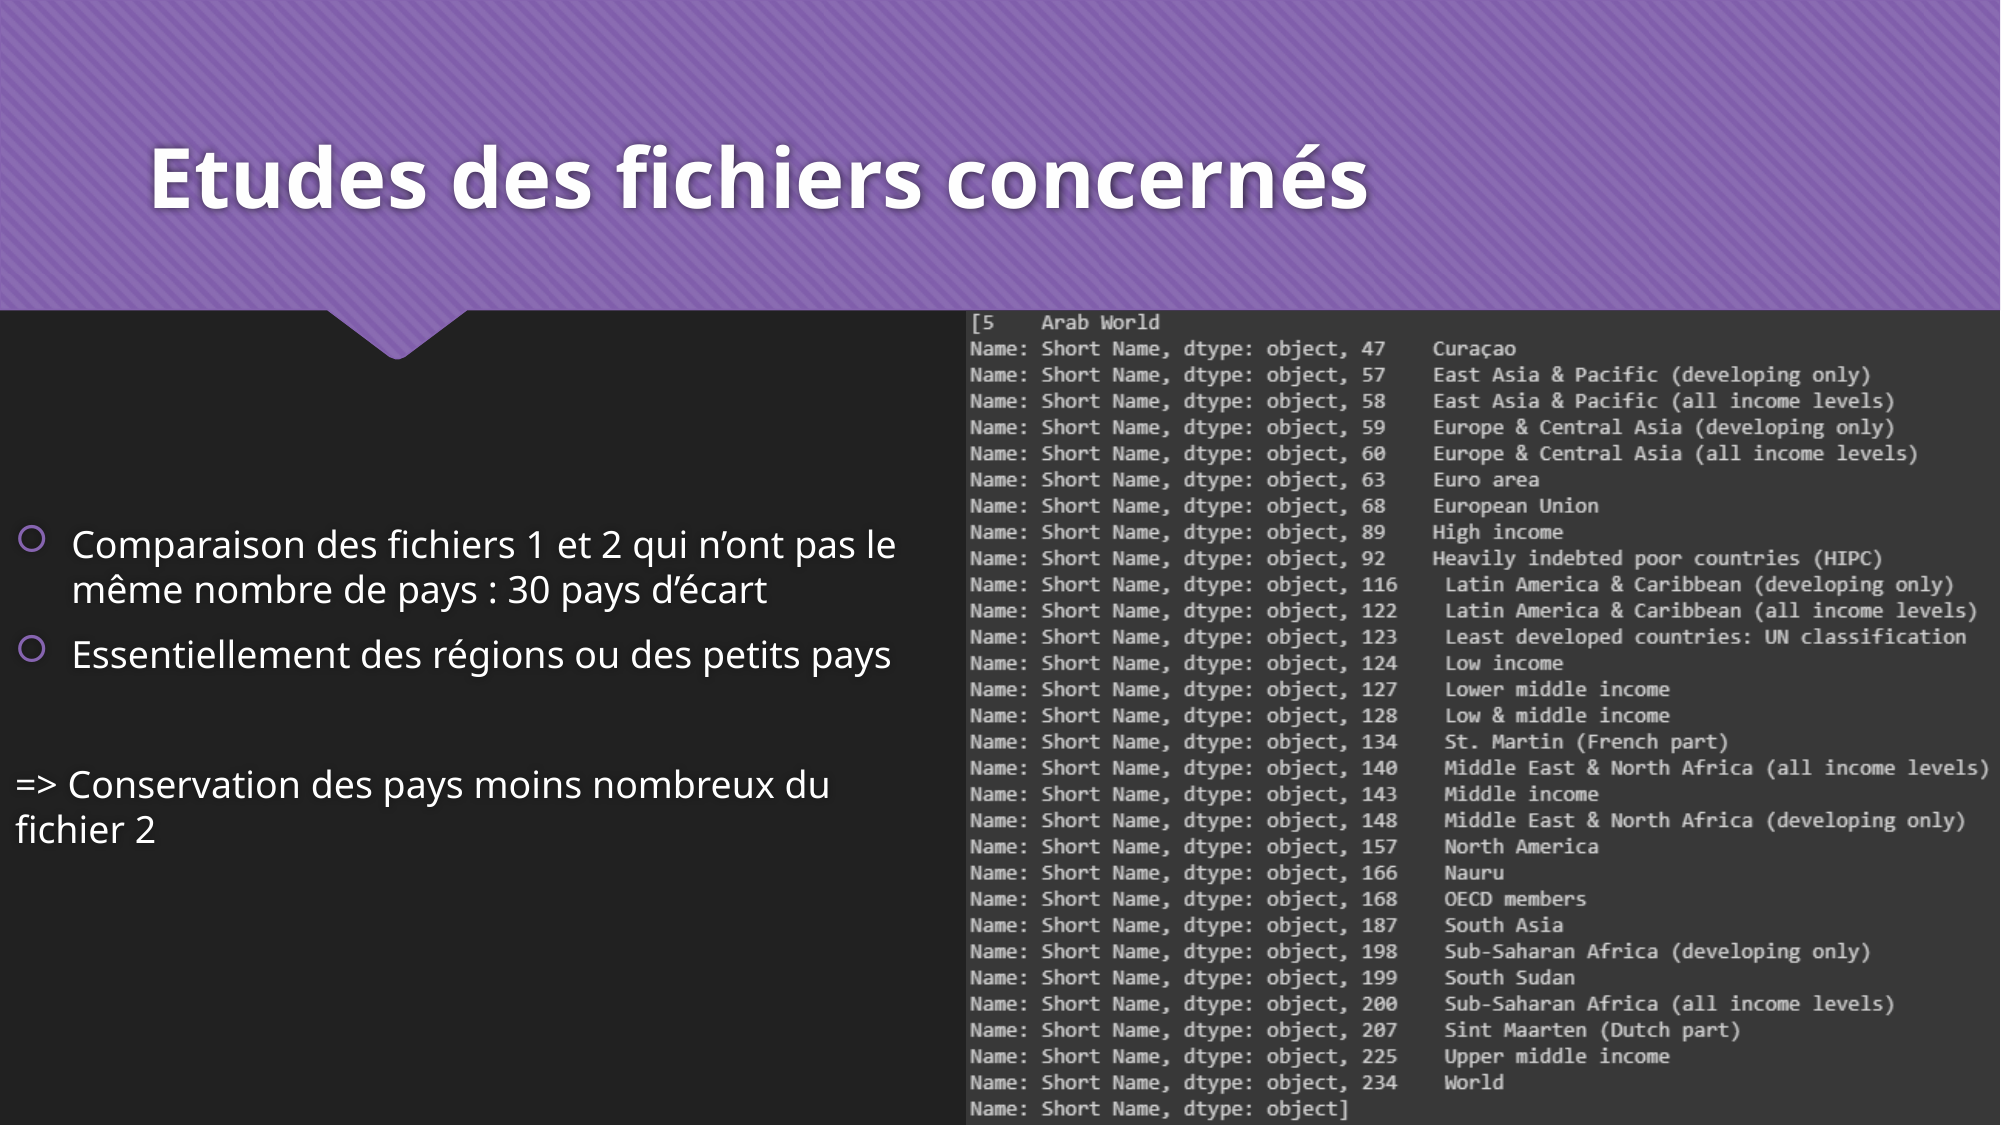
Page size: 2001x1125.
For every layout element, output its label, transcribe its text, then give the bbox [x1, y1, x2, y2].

title Etudes des fichiers concernés [132, 73, 1868, 233]
list Comparaison des fichiers 1 et 2 qui n’ont pas le même nombre de pays : 30 pays d’écart Essentiellement des régions ou des petits pays => Conservation des pays moins nombreux du fichier 2 [0, 311, 966, 1125]
picture [966, 311, 2000, 1125]
